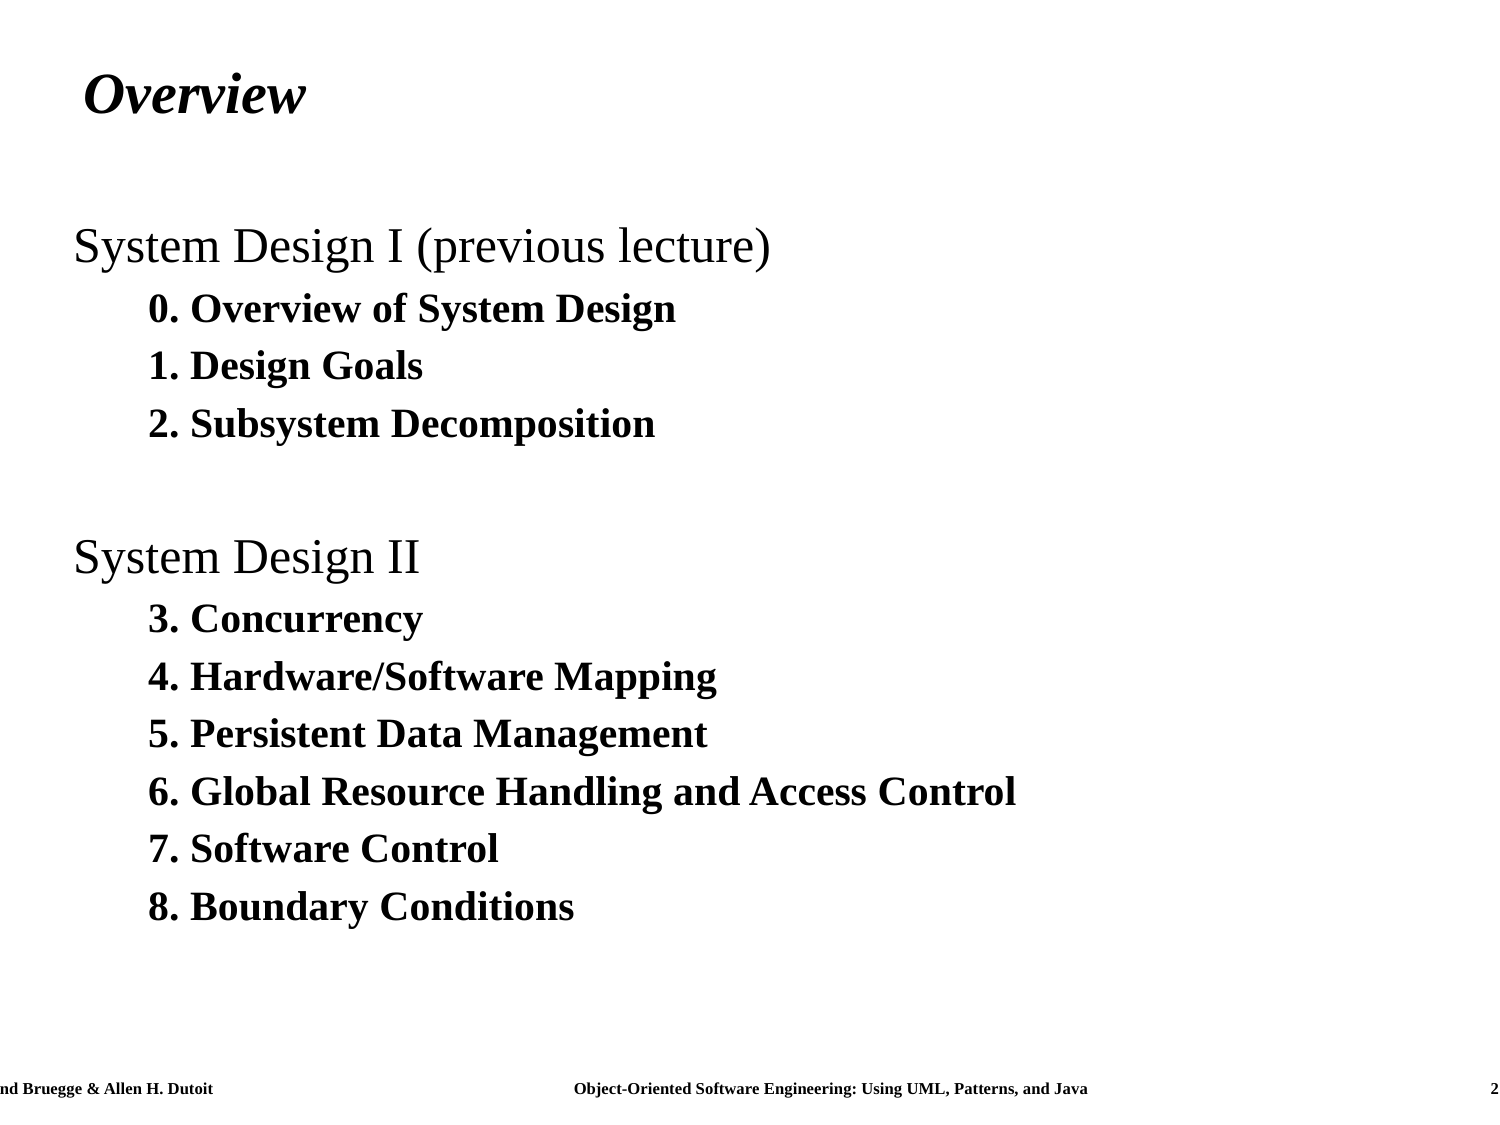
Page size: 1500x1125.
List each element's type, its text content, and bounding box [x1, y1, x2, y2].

title Overview [68, 36, 1407, 153]
list System Design I (previous lecture) 0. Overview of System Design 1. Design Goals 2. Subsystem Decomposition System Design II 3. Concurrency 4. Hardware/Software Mapping 5. Persistent Data Management 6. Global Resource Handling and Access Control 7. Software Control 8. Boundary Conditions [58, 212, 1413, 1020]
